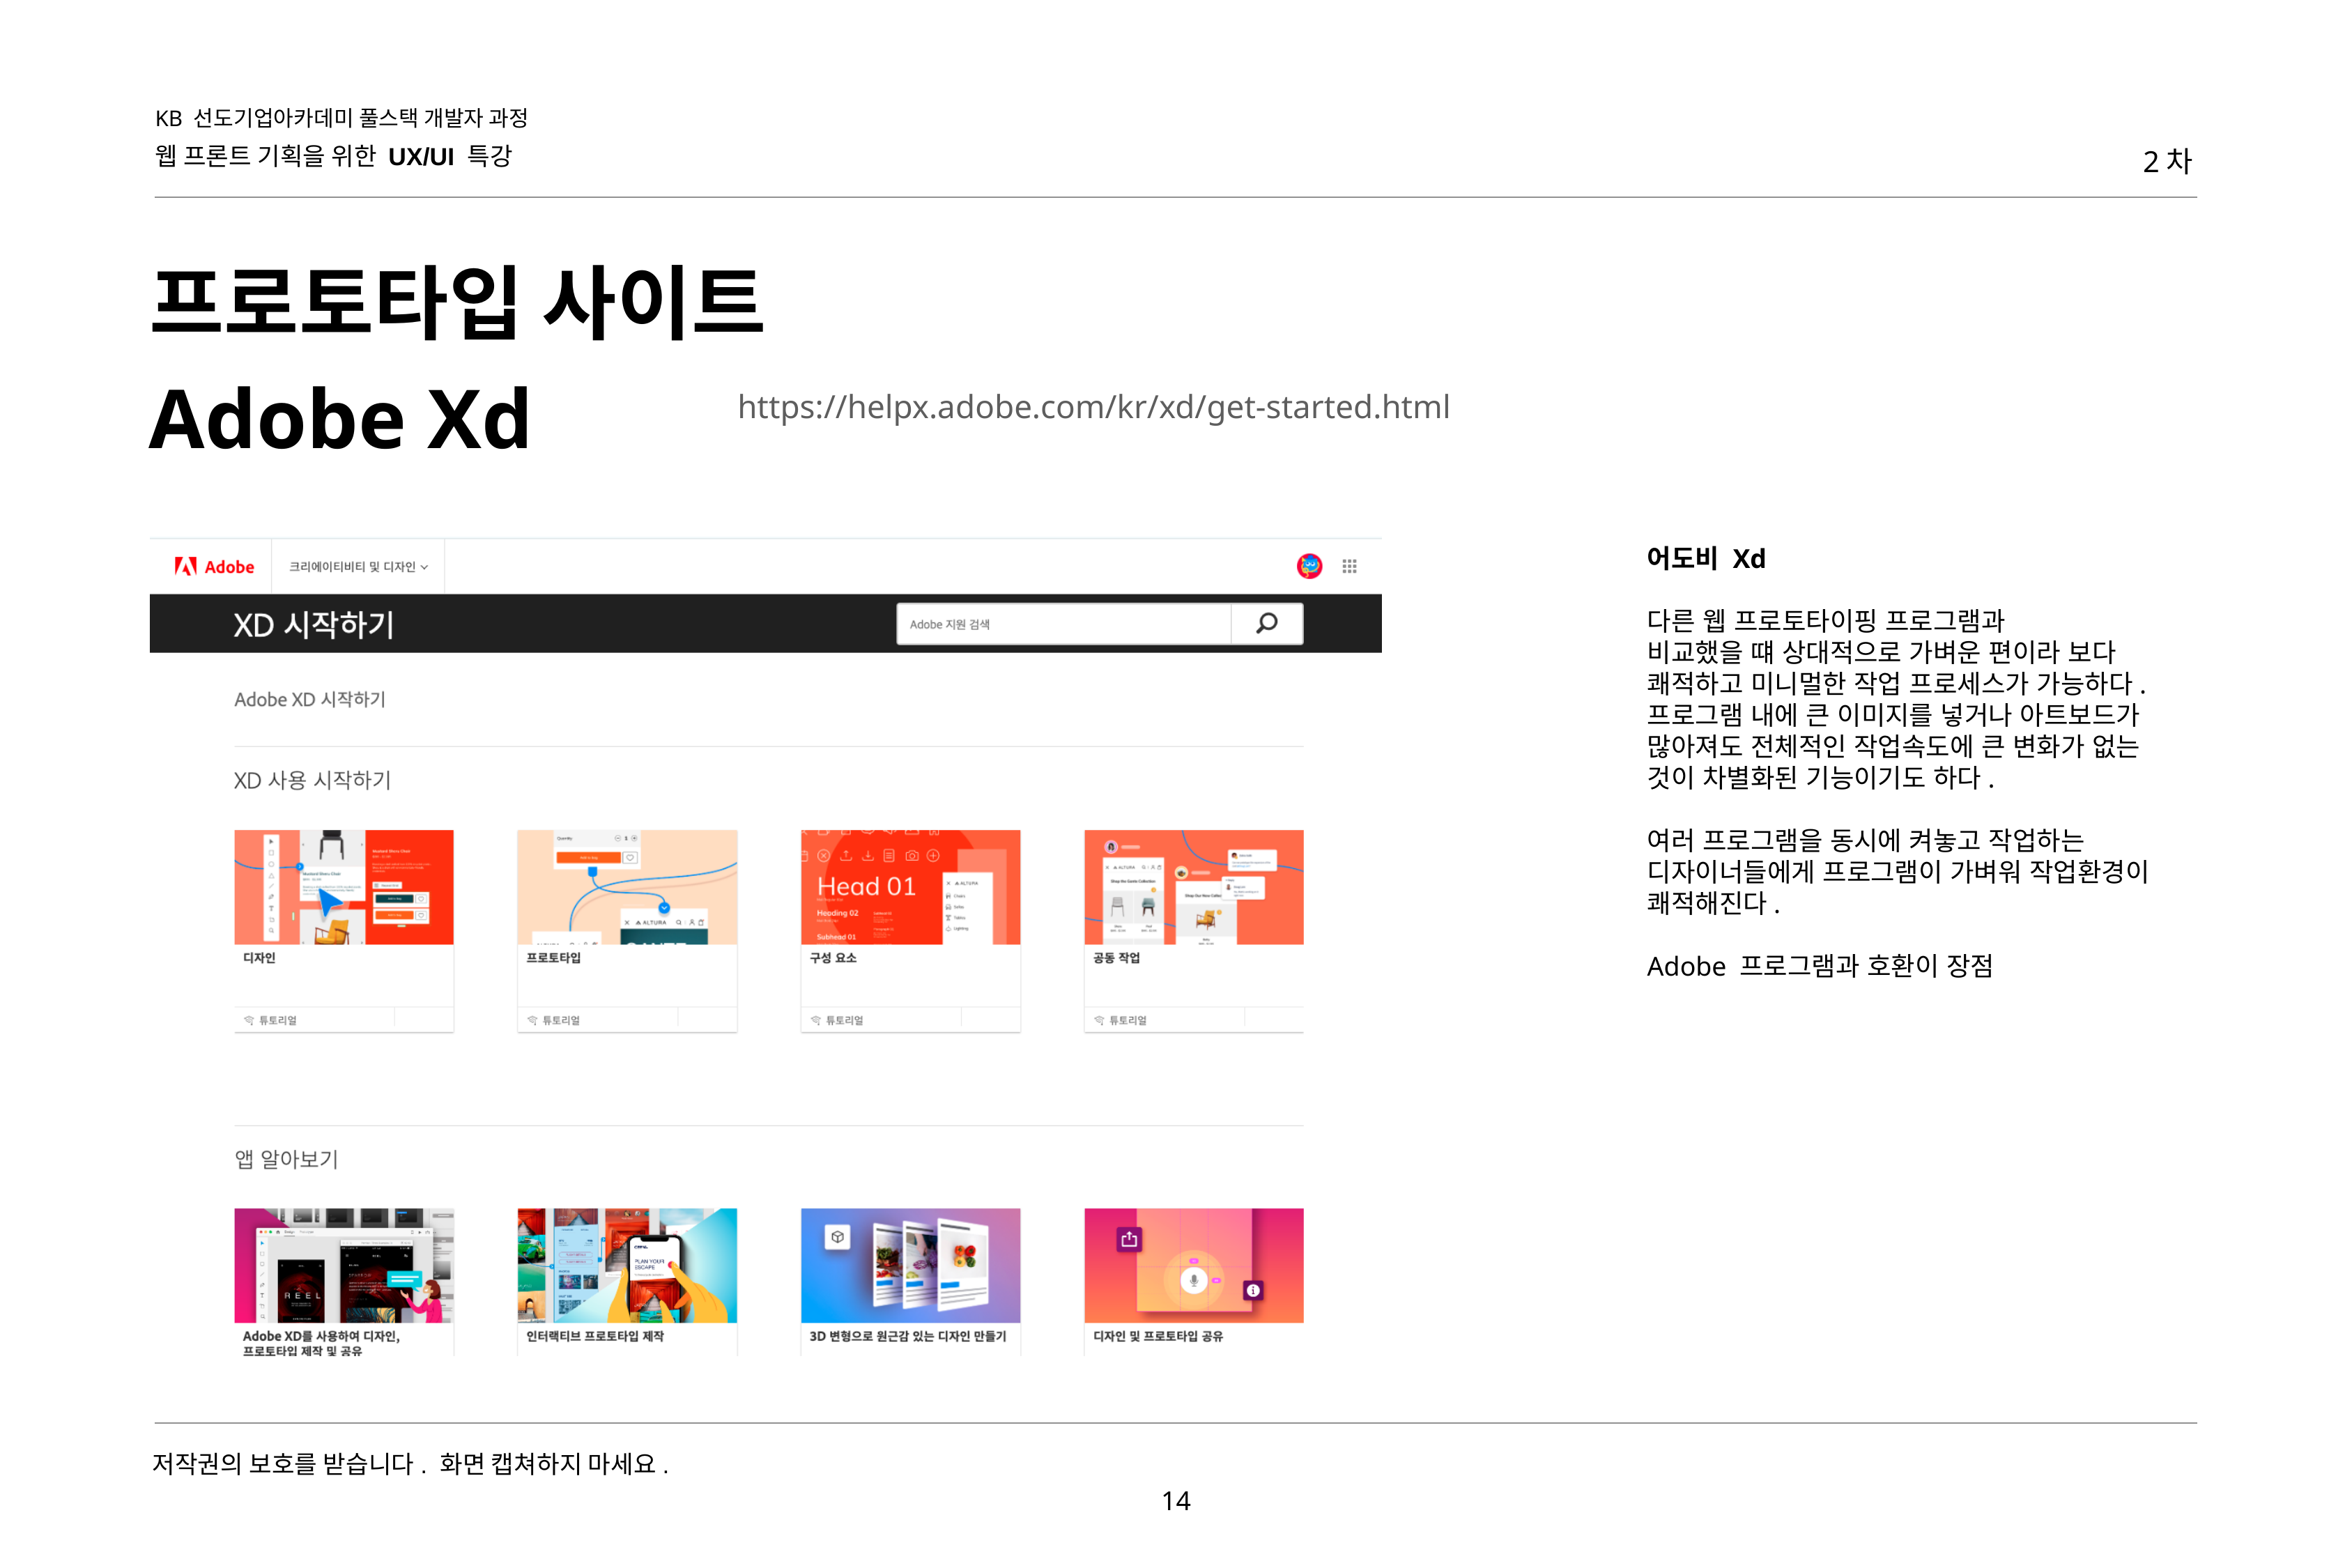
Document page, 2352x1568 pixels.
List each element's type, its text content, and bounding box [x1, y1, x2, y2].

picture [150, 537, 1382, 1356]
text_box Adobe Xd [141, 358, 689, 473]
text_box 웹 프론트 기획을 위한 UX/UI 특강 [146, 132, 689, 199]
text_box 2차 [2061, 135, 2202, 203]
text_box 저작권의 보호를 받습니다. 화면 캡쳐하지 마세요. [144, 1440, 868, 1489]
text_box 프로토타입 사이트 [141, 244, 1068, 358]
slide_number 14 [1152, 1480, 1200, 1529]
text_box https://helpx.adobe.com/kr/xd/get-started.html [727, 381, 1559, 430]
text_box 어도비 Xd 다른 웹 프로토타이핑 프로그램과 비교했을 떄 상대적으로 가벼운 편이라 보다 쾌적하고 미니멀한 작업 프로세스가 가능하다. 프로그램 내에 큰 이미지를 넣거나 아트보드가 많아져도 전체적인 작업속도에 큰 변화가 없는 것이 차별화된 기능이기도 하다. 여러 프로그램을 동시에 켜놓고 작업하는 디자이너들에게 프로그램이 가벼워 작업환경이 쾌적해진다. Adobe 프로그램과 호환이 장점 [1636, 537, 2202, 987]
subtitle KB 선도기업아카데미 풀스택 개발자 과정 [146, 95, 728, 144]
